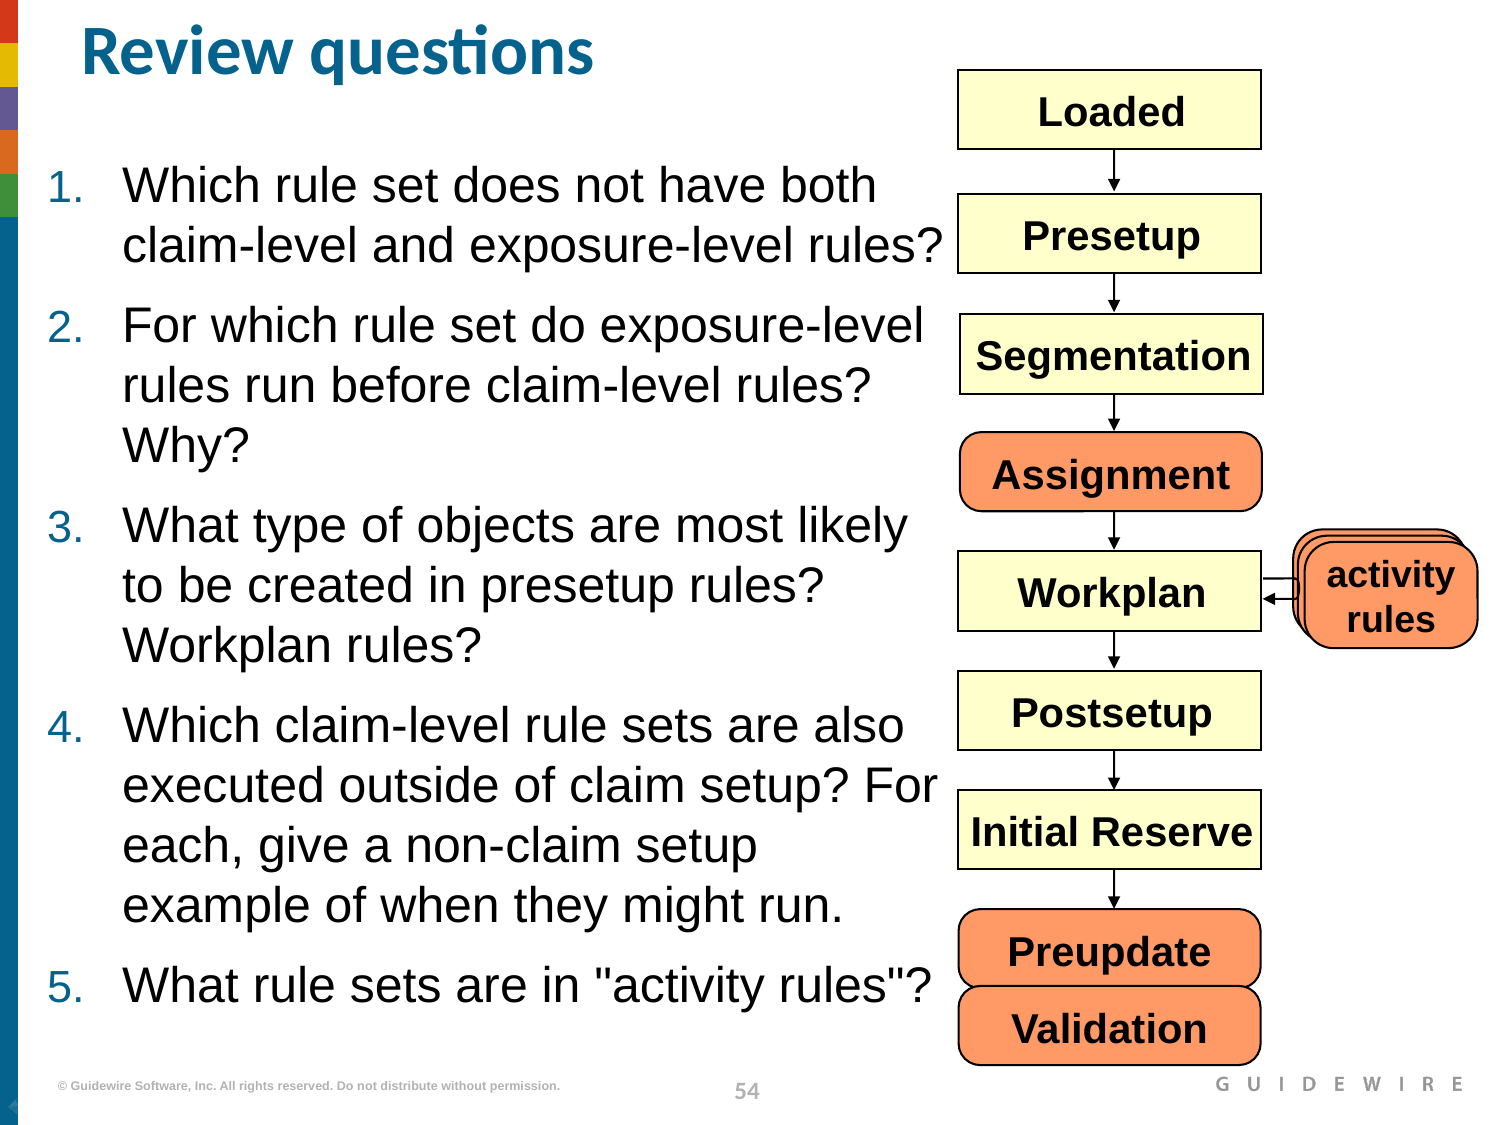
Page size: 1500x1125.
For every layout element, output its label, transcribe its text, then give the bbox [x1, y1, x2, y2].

picture [10, 1101, 18, 1111]
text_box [957, 69, 1263, 150]
text_box [1107, 158, 1121, 192]
text_box [1107, 639, 1121, 668]
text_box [1270, 570, 1292, 608]
picture [1215, 1073, 1480, 1096]
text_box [959, 431, 1263, 512]
text_box [1107, 878, 1121, 907]
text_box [957, 551, 1263, 631]
text_box [1107, 282, 1121, 312]
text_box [958, 985, 1261, 1066]
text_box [959, 314, 1265, 394]
title Review questions [81, 19, 1446, 142]
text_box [958, 908, 1261, 985]
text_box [1292, 529, 1480, 649]
text_box [1107, 759, 1121, 788]
picture [0, 0, 18, 216]
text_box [957, 670, 1263, 751]
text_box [957, 193, 1263, 274]
list Which rule set does not have both claim-level and exposure-level rules? For which rule set do exposure-level rules run before claim-level rules? Why? What type of objects are most likely to be created in presetup rules? Workplan rules? Which claim-level rule sets are also executed outside of claim setup? For each, give a non-claim setup example of when they might run. What rule sets are in "activity rules"? [47, 152, 959, 1049]
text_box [957, 789, 1263, 870]
text_box [1107, 402, 1121, 430]
text_box [1107, 520, 1121, 549]
